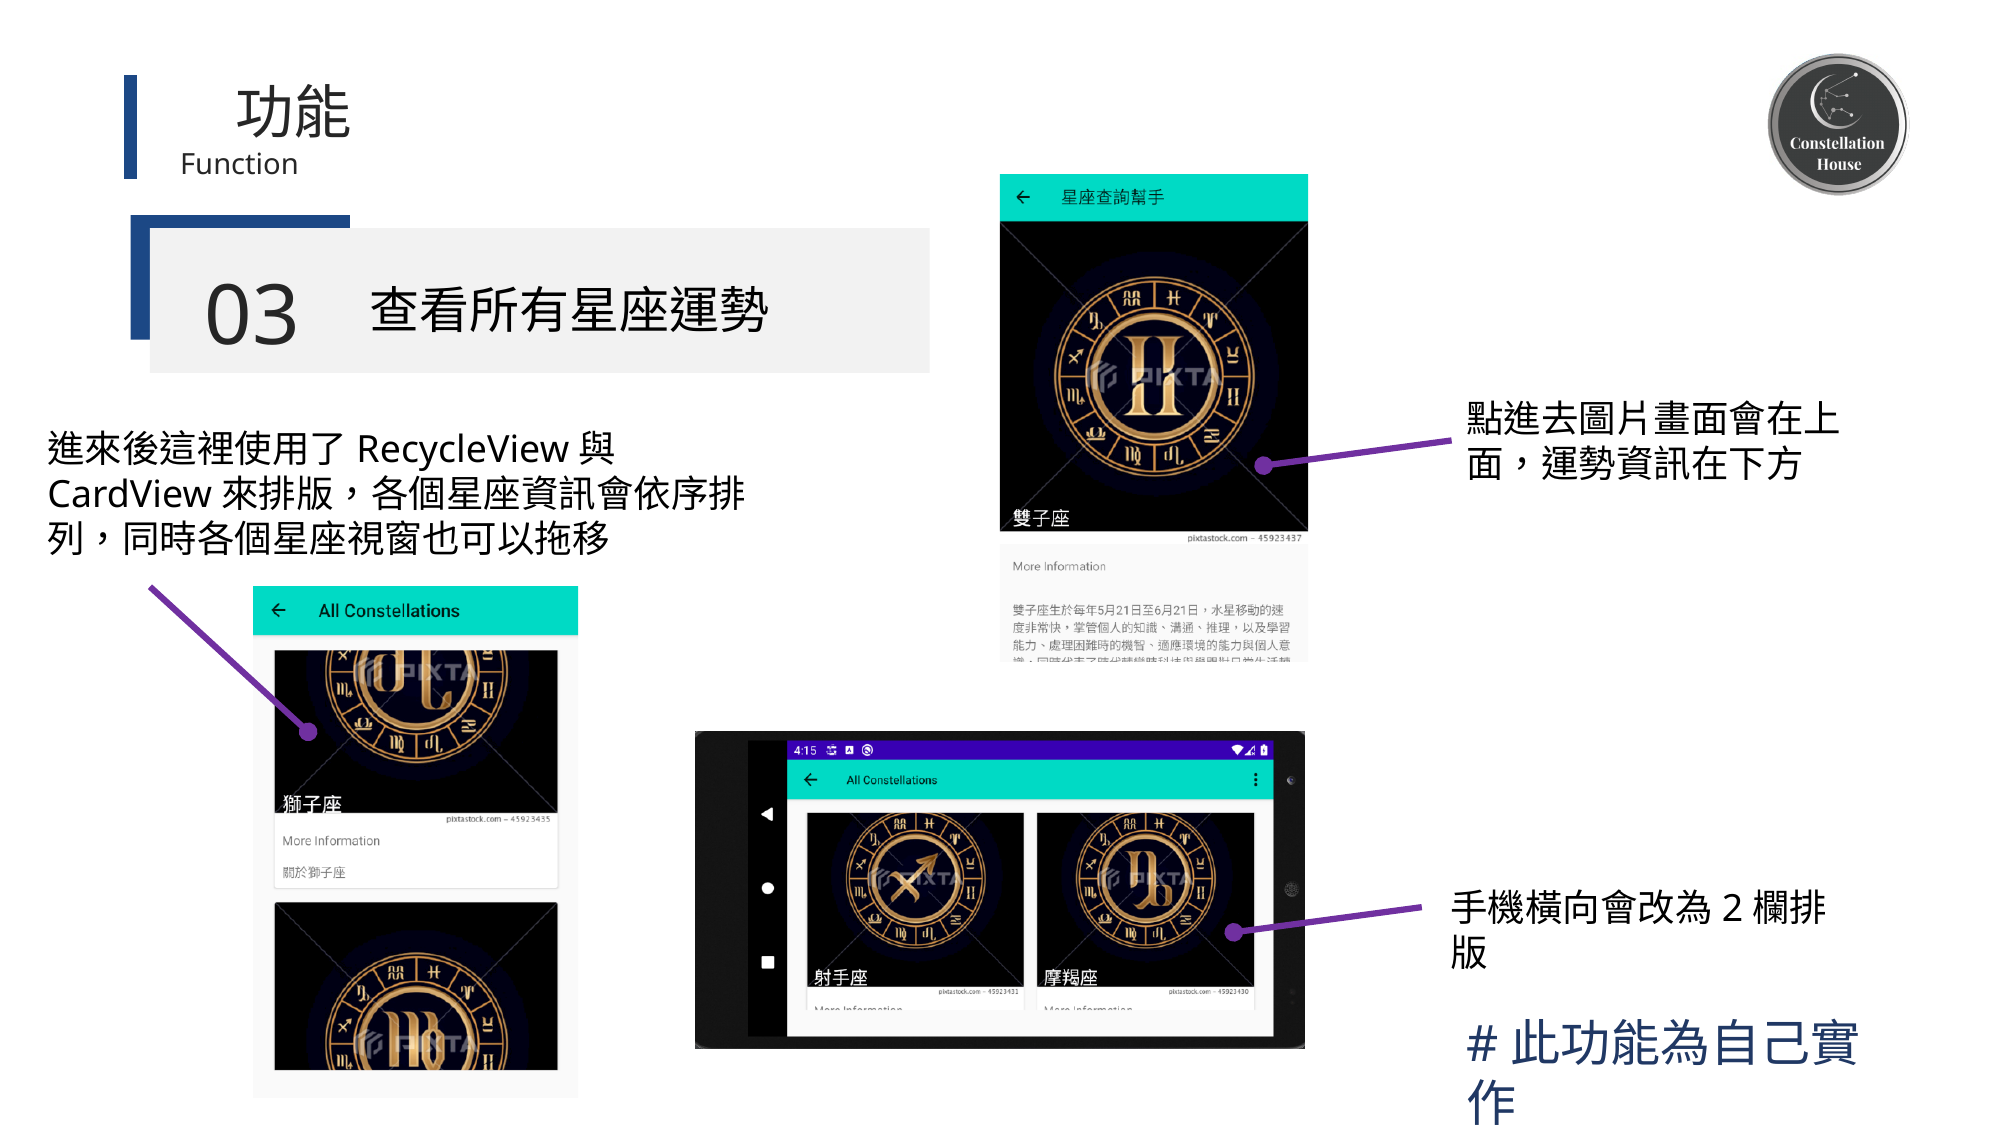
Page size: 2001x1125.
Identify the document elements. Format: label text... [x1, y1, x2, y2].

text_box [130, 67, 516, 189]
text_box 手機橫向會改為2欄排版 [1435, 876, 1875, 982]
picture [999, 174, 1309, 662]
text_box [149, 586, 309, 732]
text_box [1233, 907, 1422, 933]
text_box 點進去圖片畫面會在上面，運勢資訊在下方 [1451, 387, 1891, 493]
picture [695, 731, 1305, 1049]
picture [253, 586, 579, 1098]
picture [1759, 45, 1917, 203]
text_box 進來後這裡使用了RecycleView與CardView來排版，各個星座資訊會依序排列，同時各個星座視窗也可以拖移 [32, 418, 792, 568]
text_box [130, 215, 930, 373]
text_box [1263, 440, 1452, 466]
text_box #此功能為自己實作 [1451, 1004, 1917, 1125]
